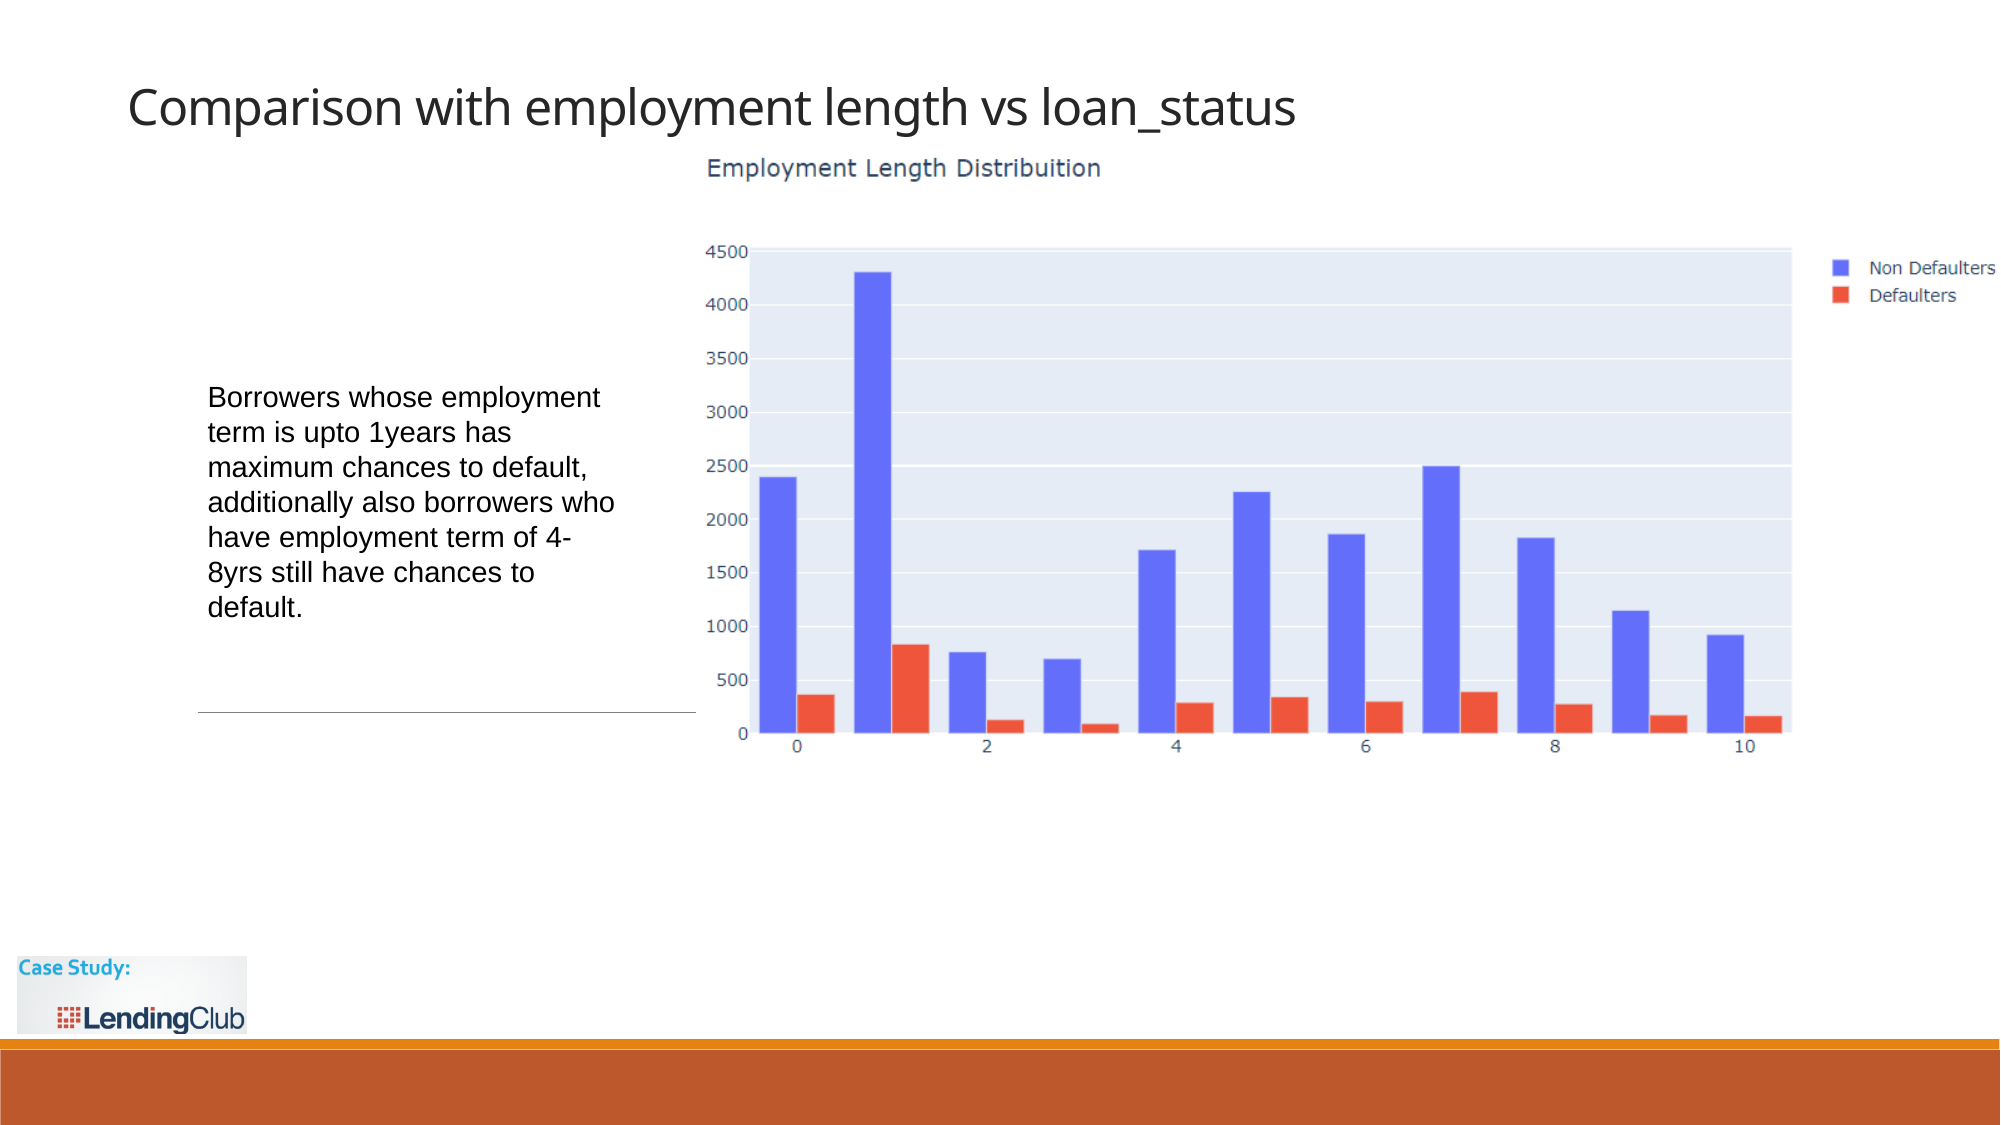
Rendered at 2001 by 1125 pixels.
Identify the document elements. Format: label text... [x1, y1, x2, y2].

picture [695, 142, 2000, 760]
picture [17, 956, 248, 1035]
title Comparison with employment length vs loan_status [112, 66, 1763, 144]
text_box Borrowers whose employment term is upto 1years has maximum chances to default, additionally also borrowers who have employment term of 4-8yrs still have chances to default. [192, 370, 640, 631]
